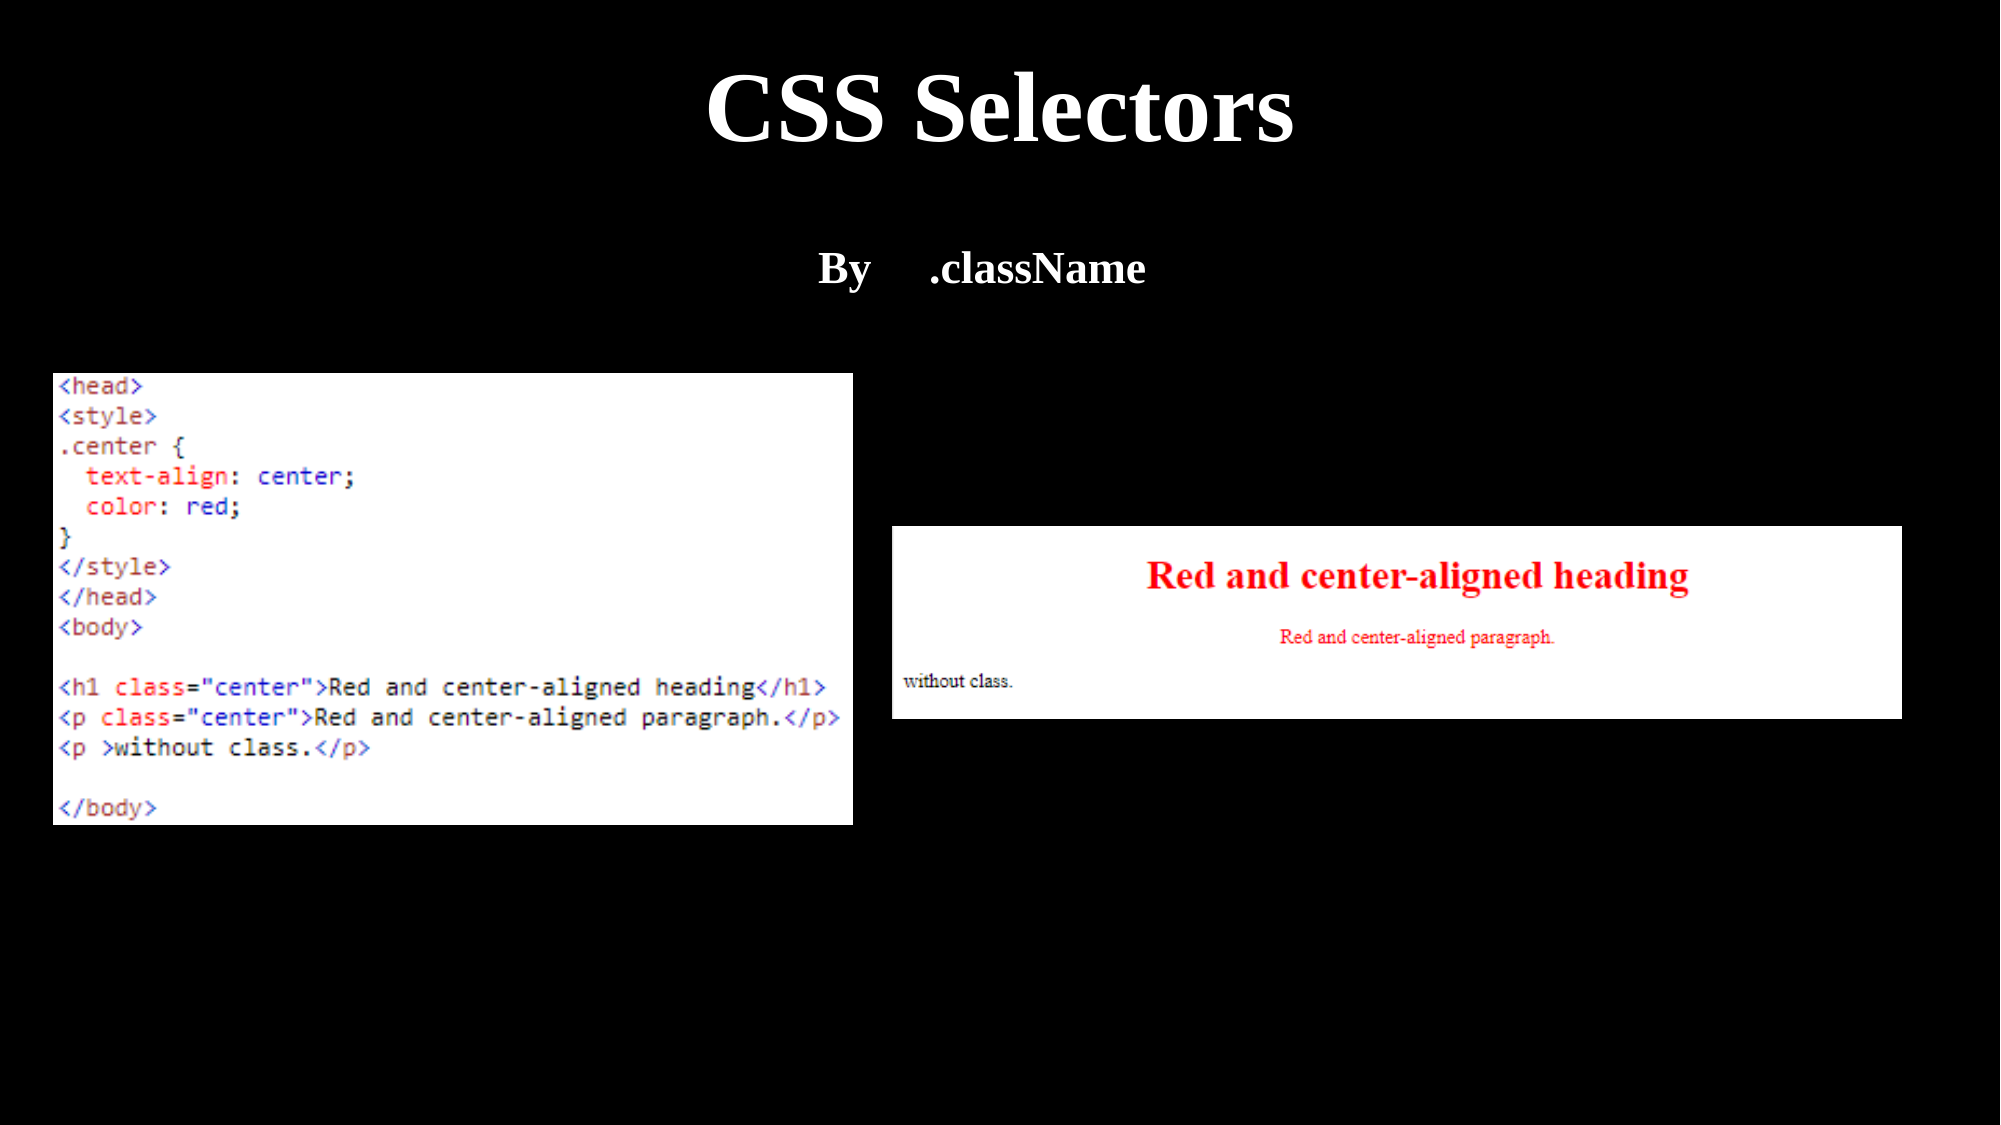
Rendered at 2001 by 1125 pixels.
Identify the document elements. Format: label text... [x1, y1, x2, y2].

text_box By .className [119, 159, 1845, 378]
picture [892, 526, 1902, 719]
title CSS Selectors [137, 0, 1863, 218]
picture [53, 373, 853, 825]
